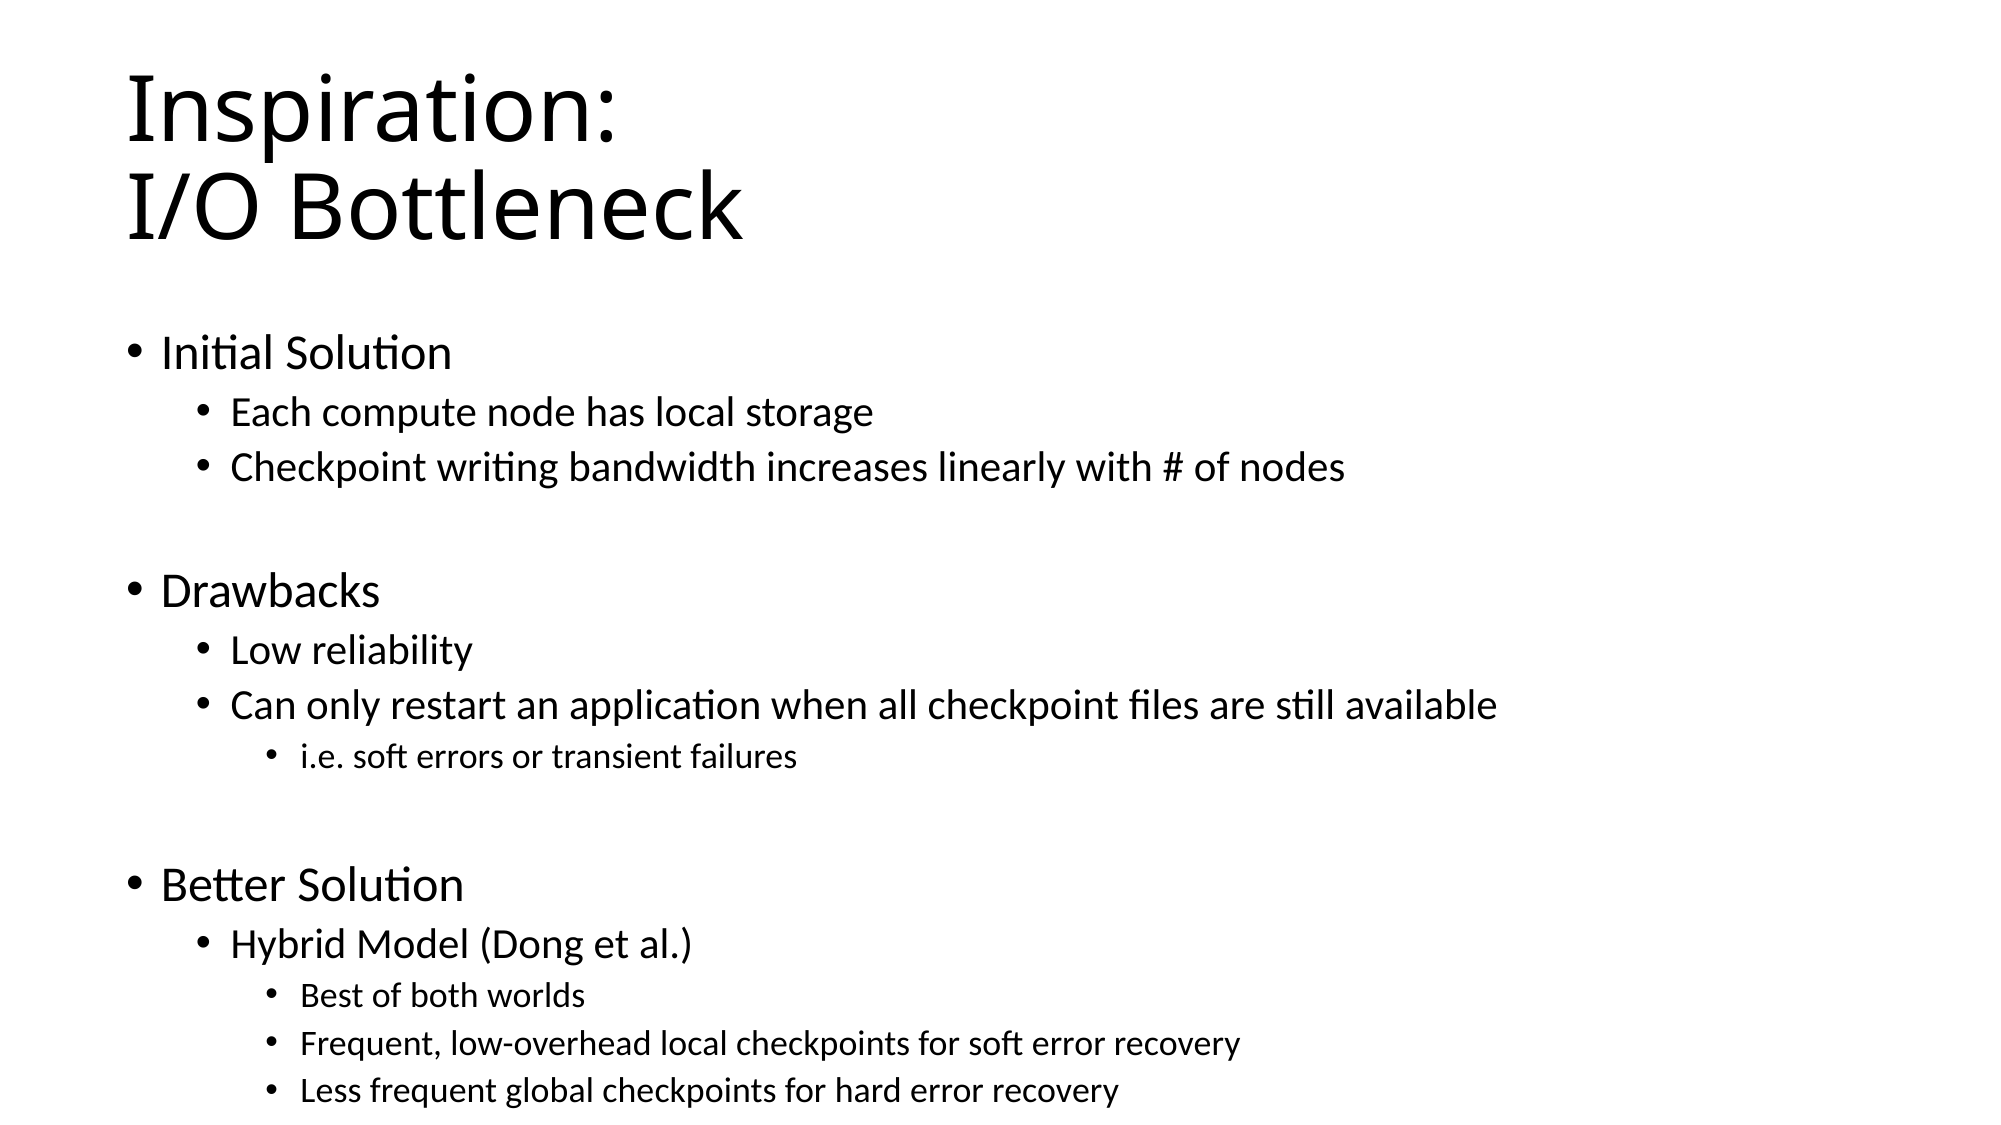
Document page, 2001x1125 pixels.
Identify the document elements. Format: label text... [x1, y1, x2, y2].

title Inspiration: I/O Bottleneck [111, 99, 1522, 222]
list Initial Solution Each compute node has local storage Checkpoint writing bandwidth increases linearly with # of nodes Drawbacks Low reliability Can only restart an application when all checkpoint files are still available i.e. soft errors or transient failures Better Solution Hybrid Model (Dong et al.) Best of both worlds Frequent, low-overhead local checkpoints for soft error recovery Less frequent global checkpoints for hard error recovery [111, 318, 1522, 1125]
